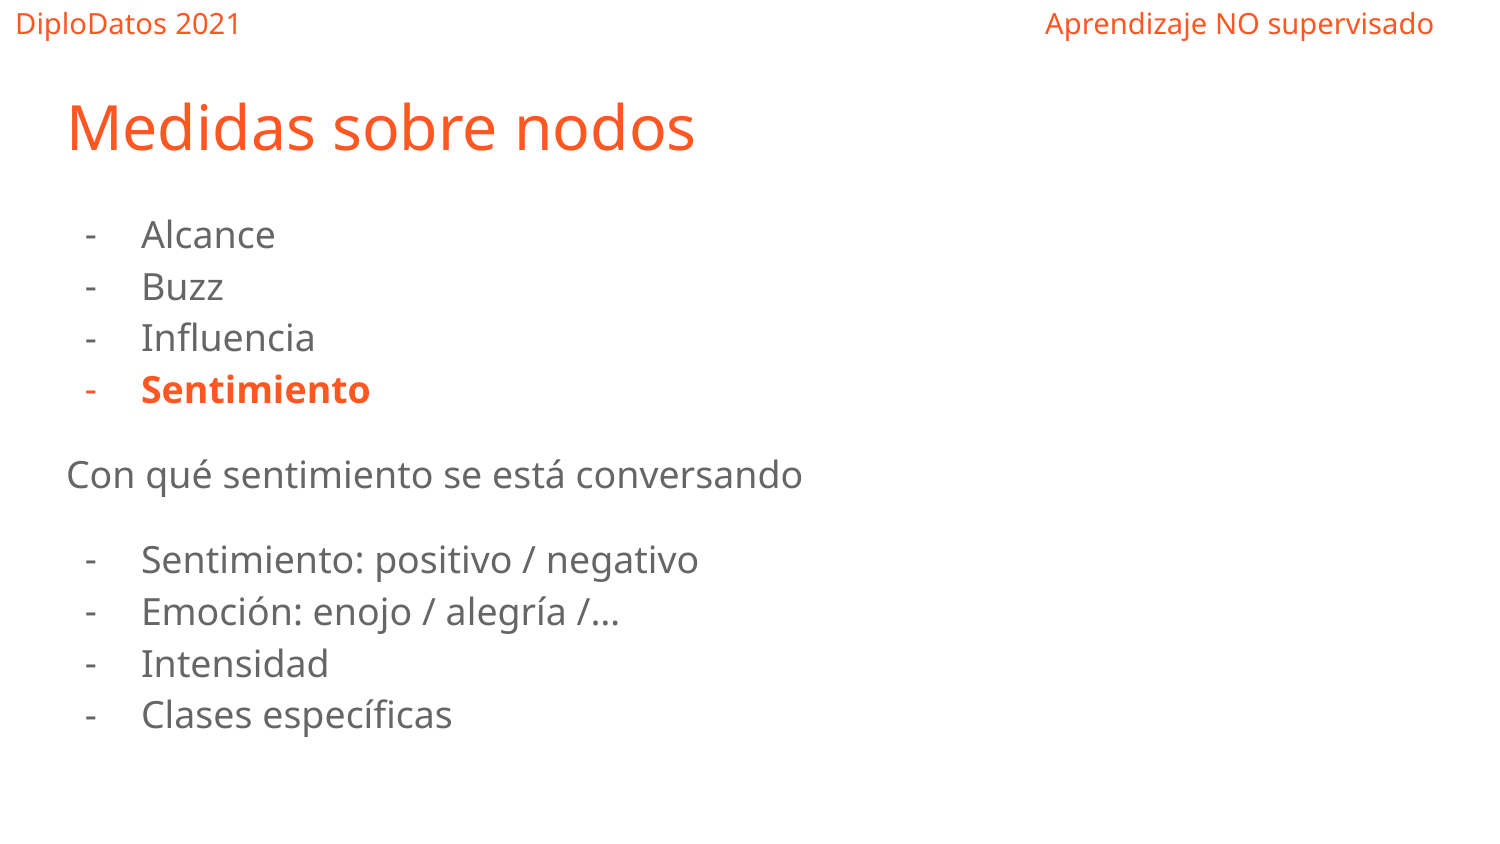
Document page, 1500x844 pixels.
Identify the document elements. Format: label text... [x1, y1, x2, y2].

list Alcance Buzz Influencia Sentimiento Con qué sentimiento se está conversando Sentimiento: positivo / negativo Emoción: enojo / alegría /… Intensidad Clases específicas [51, 189, 1449, 750]
title Medidas sobre nodos [51, 72, 1449, 167]
